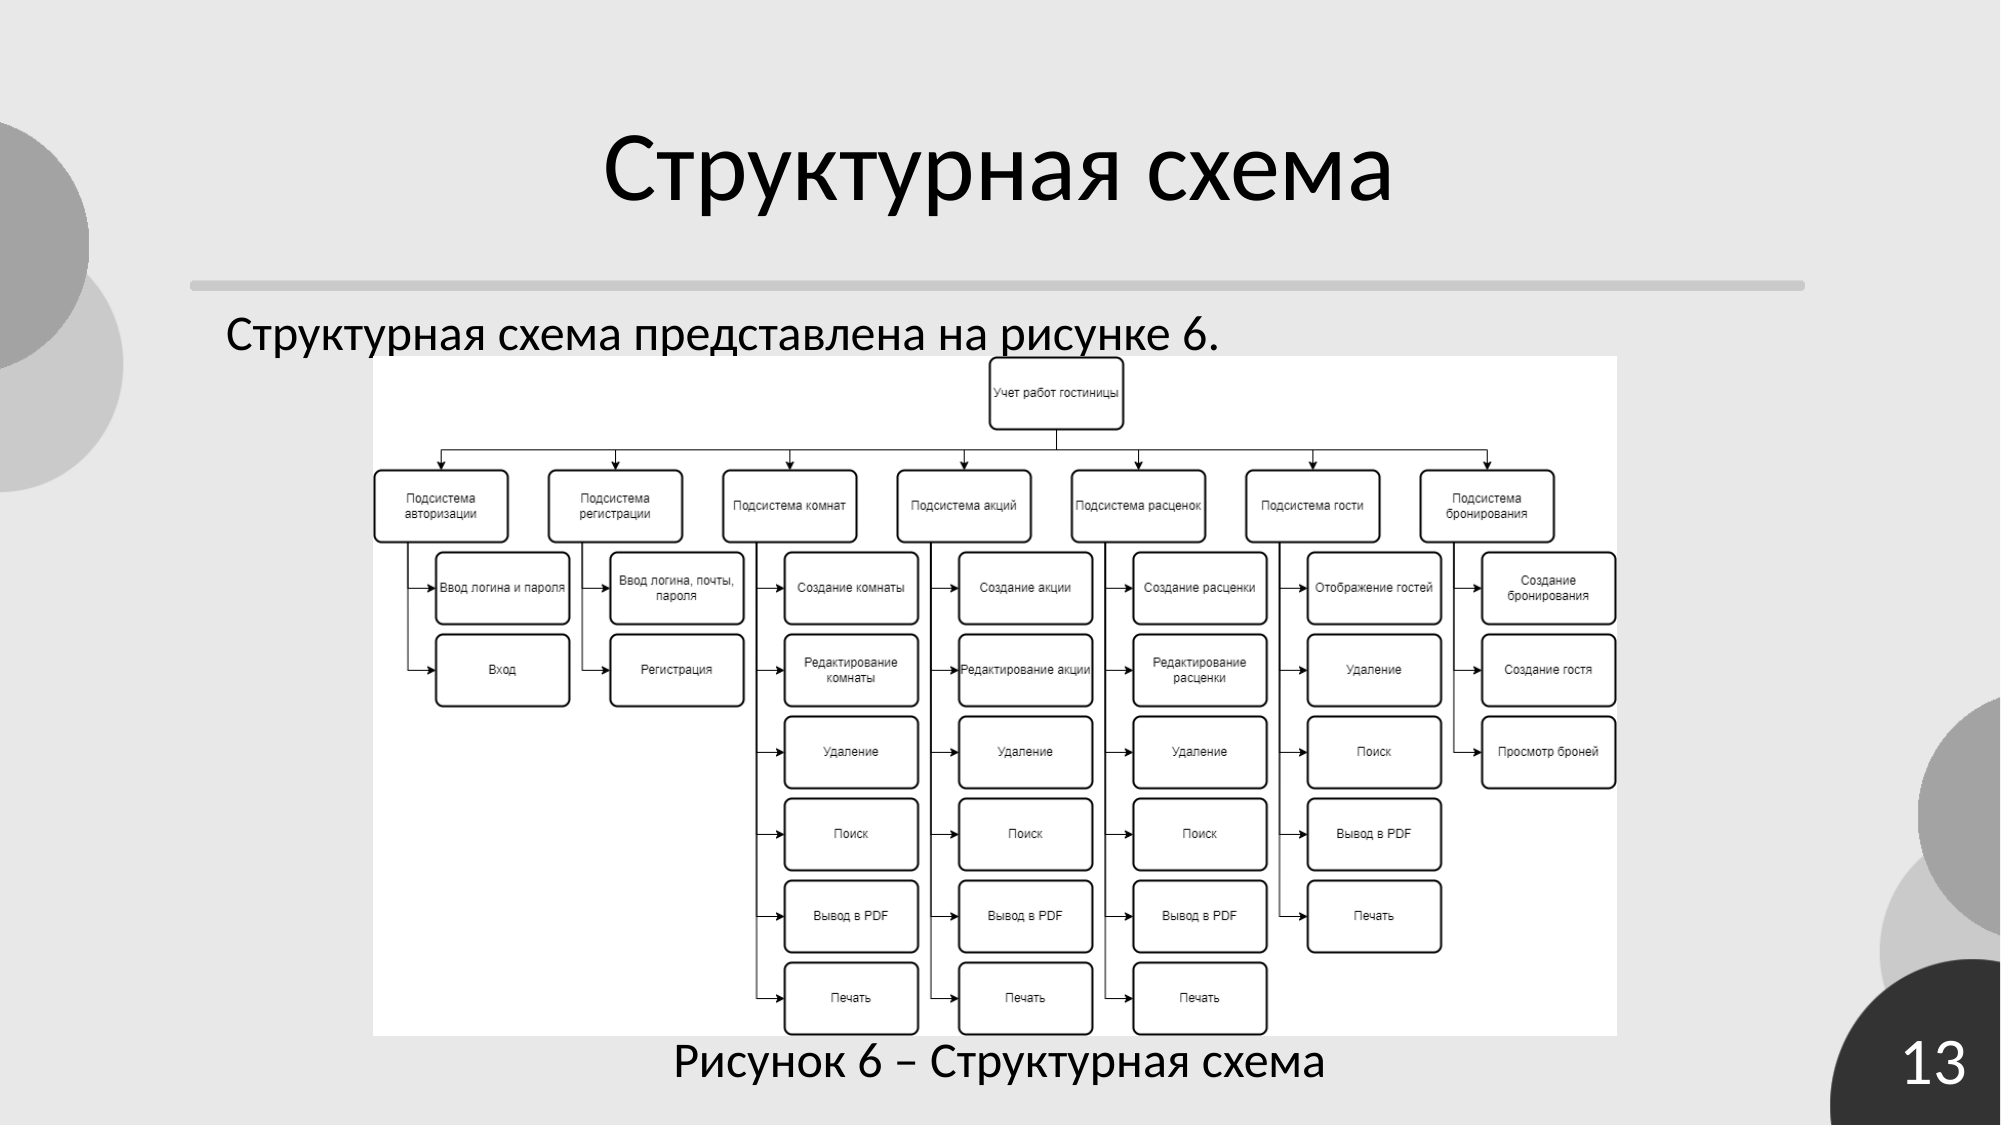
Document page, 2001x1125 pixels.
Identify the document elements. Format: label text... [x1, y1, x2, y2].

list Структурная схема представлена на рисунке 6. [137, 299, 1863, 1014]
slide_number 13 [1879, 1027, 1983, 1088]
title Структурная схема [137, 59, 1863, 278]
text_box Рисунок 6 – Структурная схема [605, 1036, 1395, 1125]
picture [0, 0, 2001, 1125]
